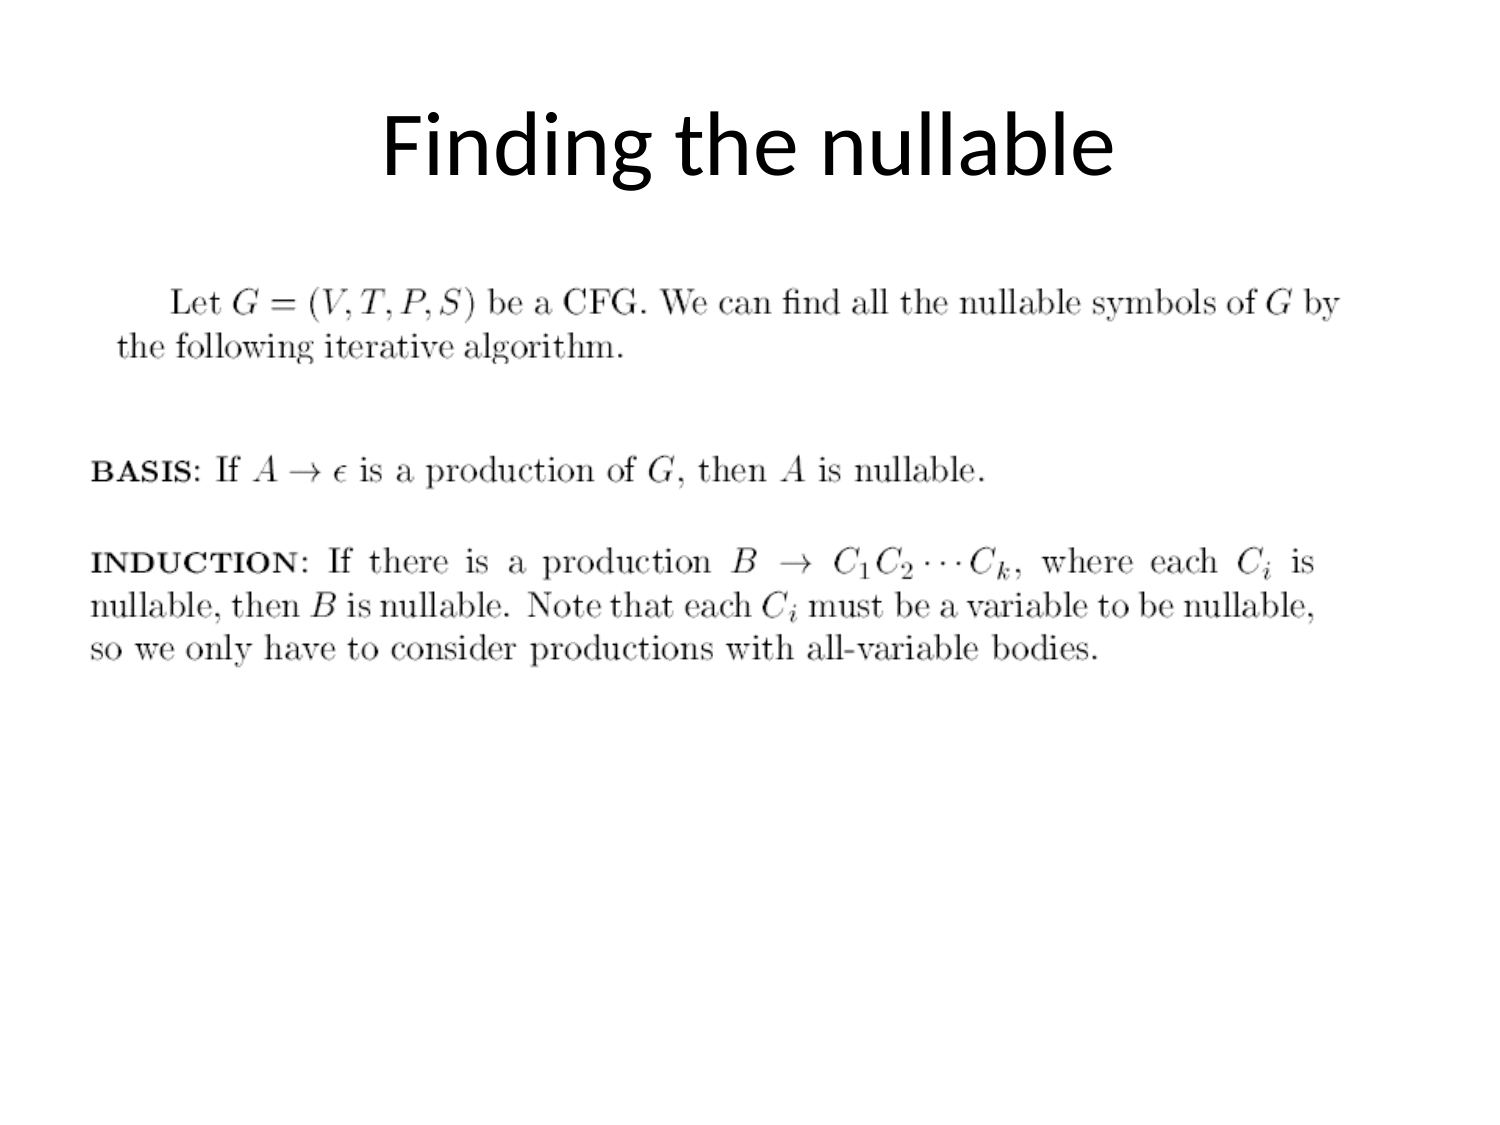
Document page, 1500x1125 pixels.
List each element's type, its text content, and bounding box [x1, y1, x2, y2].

picture [64, 524, 1341, 677]
picture [64, 437, 1008, 496]
title Finding the nullable [75, 45, 1425, 233]
picture [62, 248, 1358, 373]
